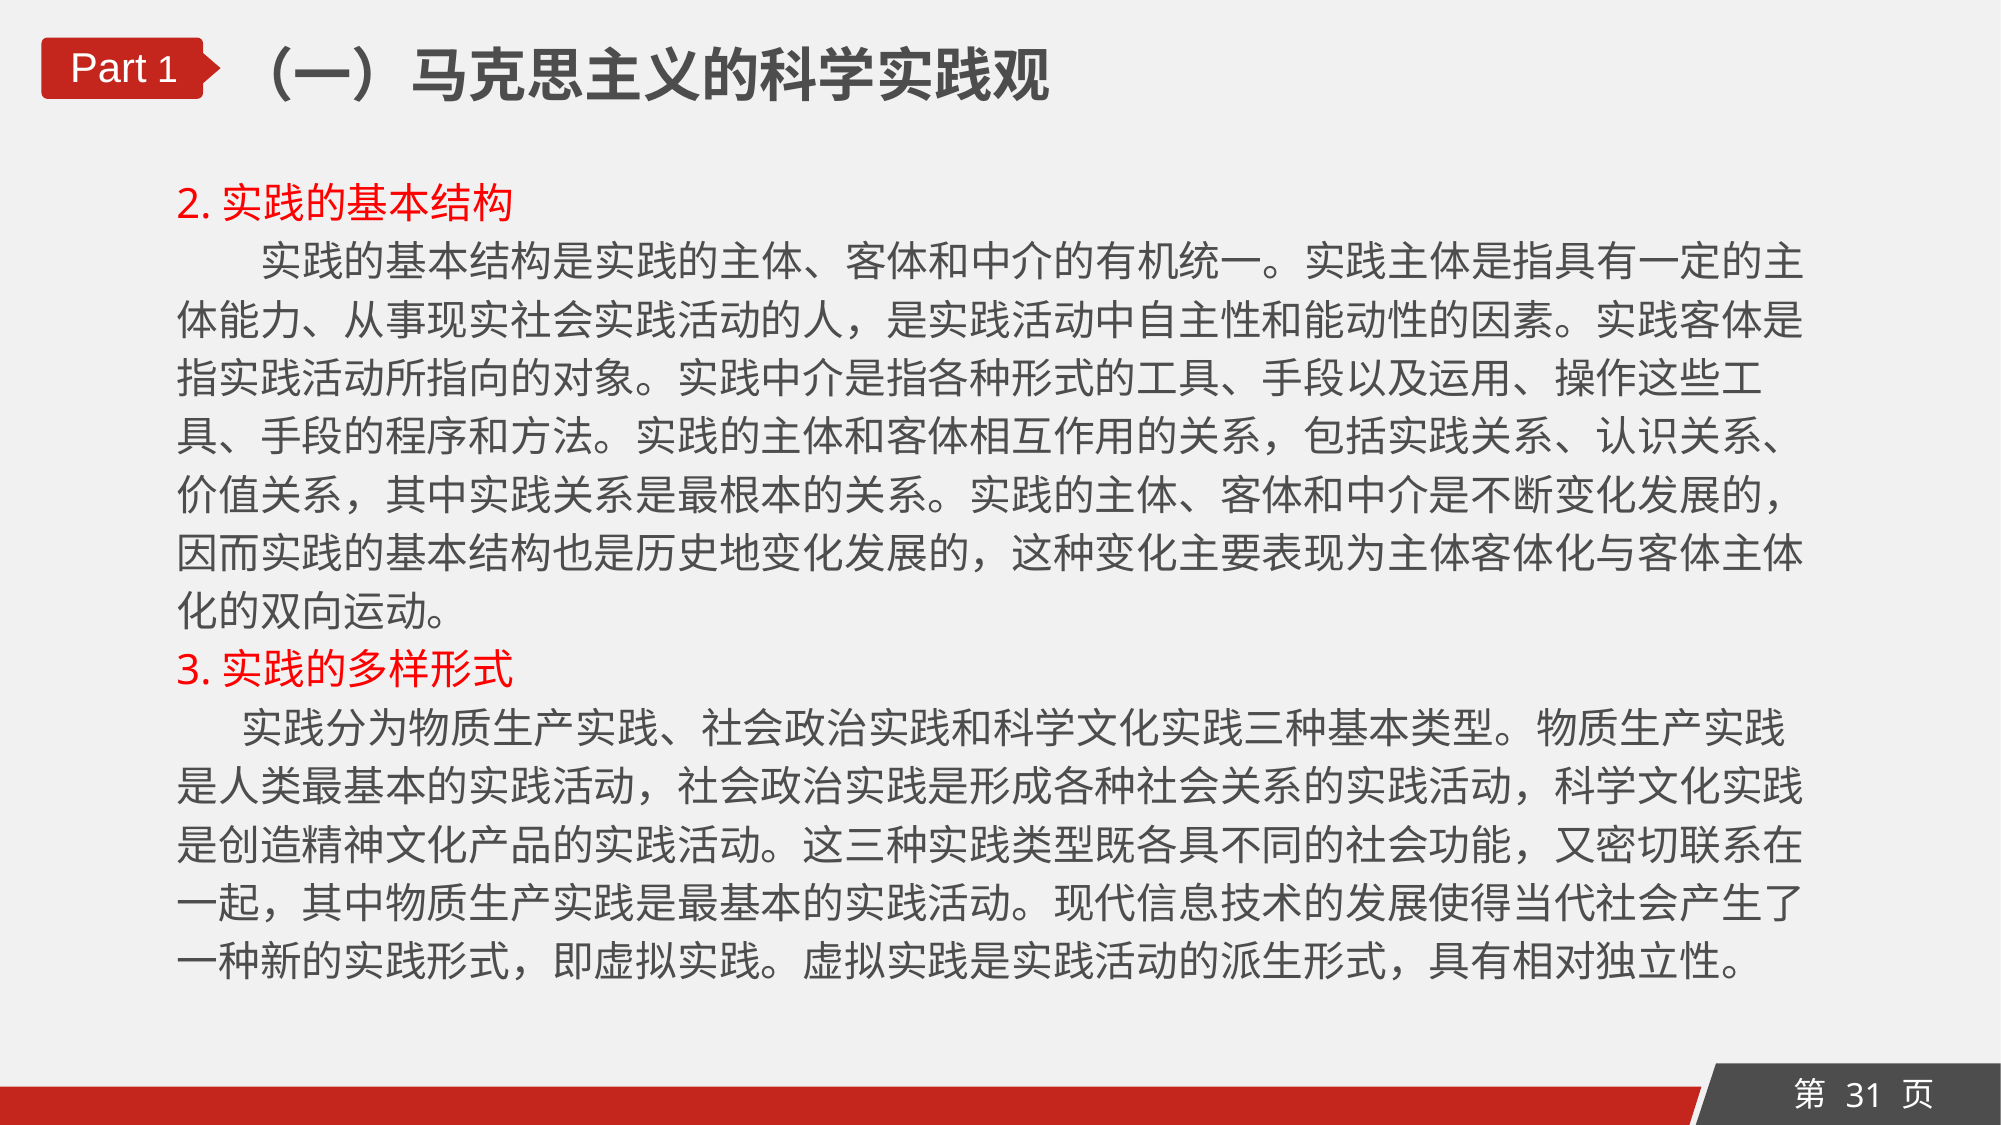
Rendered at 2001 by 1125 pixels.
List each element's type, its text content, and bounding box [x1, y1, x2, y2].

text_box （一）马克思主义的科学实践观 [220, 30, 1887, 116]
text_box 2.实践的基本结构 实践的基本结构是实践的主体、客体和中介的有机统一。实践主体是指具有一定的主体能力、从事现实社会实践活动的人，是实践活动中自主性和能动性的因素。实践客体是指实践活动所指向的对象。实践中介是指各种形式的工具、手段以及运用、操作这些工具、手段的程序和方法。实践的主体和客体相互作用的关系，包括实践关系、认识关系、价值关系，其中实践关系是最根本的关系。实践的主体、客体和中介是不断变化发展的，因而实践的基本结构也是历史地变化发展的，这种变化主要表现为主体客体化与客体主体化的双向运动。 3.实践的多样形式 实践分为物质生产实践、社会政治实践和科学文化实践三种基本类型。物质生产实践是人类最基本的实践活动，社会政治实践是形成各种社会关系的实践活动，科学文化实践是创造精神文化产品的实践活动。这三种实践类型既各具不同的社会功能，又密切联系在一起，其中物质生产实践是最基本的实践活动。现代信息技术的发展使得当代社会产生了一种新的实践形式，即虚拟实践。虚拟实践是实践活动的派生形式，具有相对独立性。 [161, 160, 1828, 993]
text_box [41, 37, 221, 99]
text_box Part 1 [49, 33, 199, 98]
